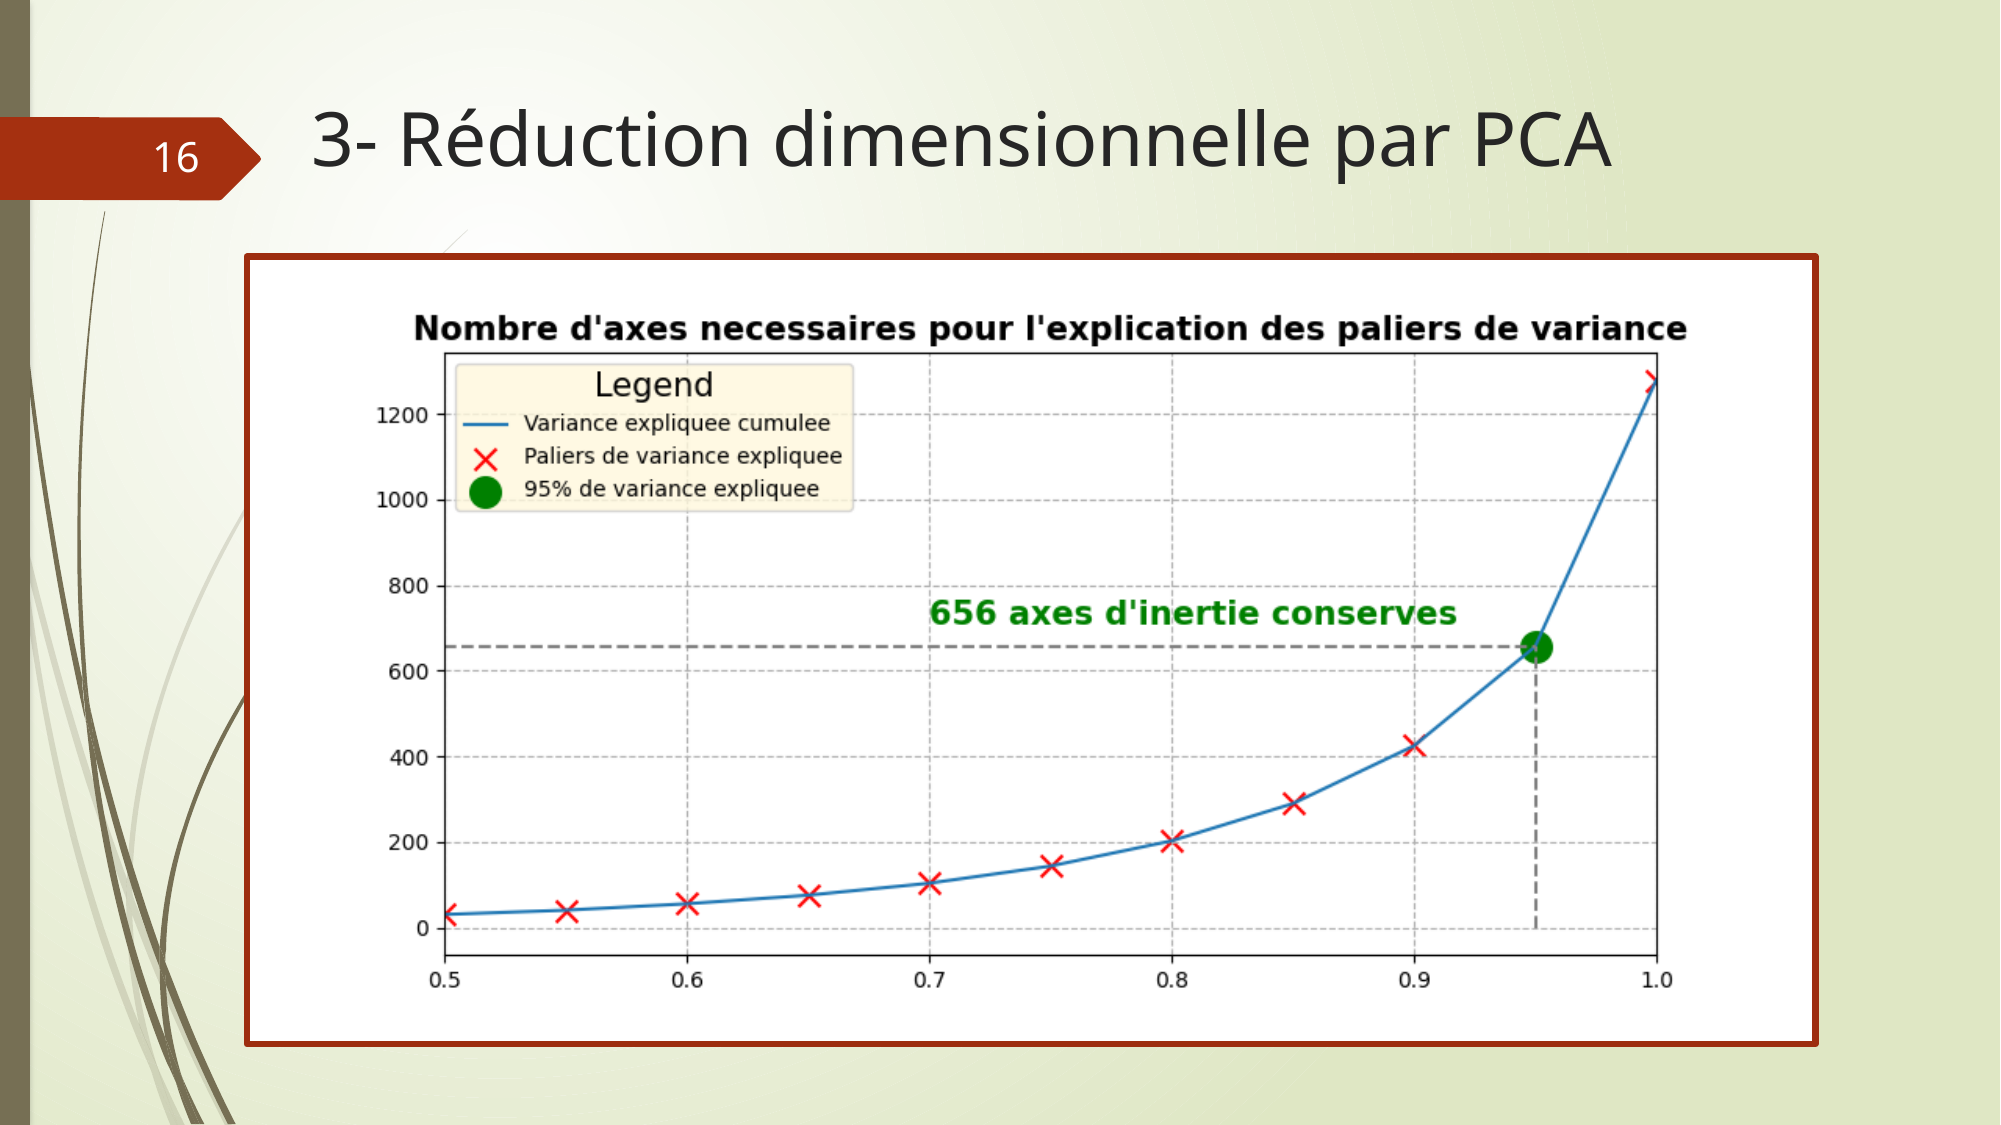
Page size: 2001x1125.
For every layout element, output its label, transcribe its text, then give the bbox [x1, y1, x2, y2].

slide_number 16 [87, 129, 216, 190]
picture [249, 259, 1813, 1042]
text_box 3- Réduction dimensionnelle par PCA [296, 84, 1884, 295]
